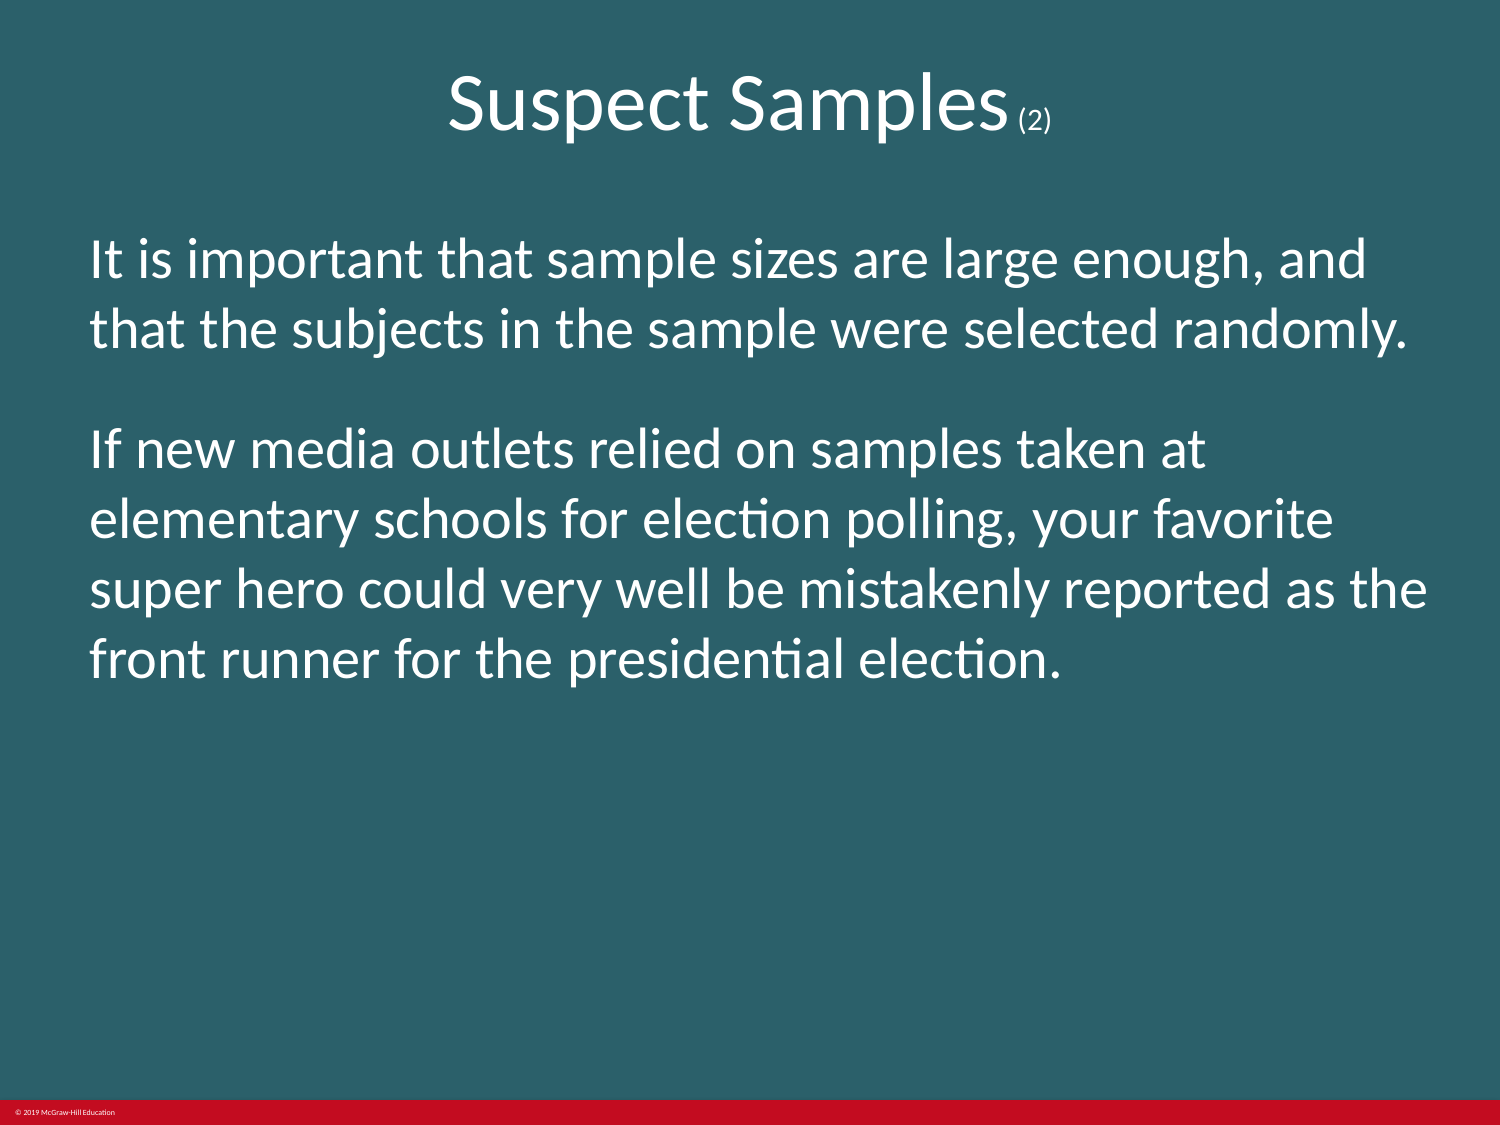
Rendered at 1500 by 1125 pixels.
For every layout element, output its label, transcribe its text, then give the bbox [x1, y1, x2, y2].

list It is important that sample sizes are large enough, and that the subjects in the sample were selected randomly. If new media outlets relied on samples taken at elementary schools for election polling, your favorite super hero could very well be mistakenly reported as the front runner for the presidential election. [75, 212, 1455, 1075]
title Suspect Samples (2) [0, 0, 1500, 195]
